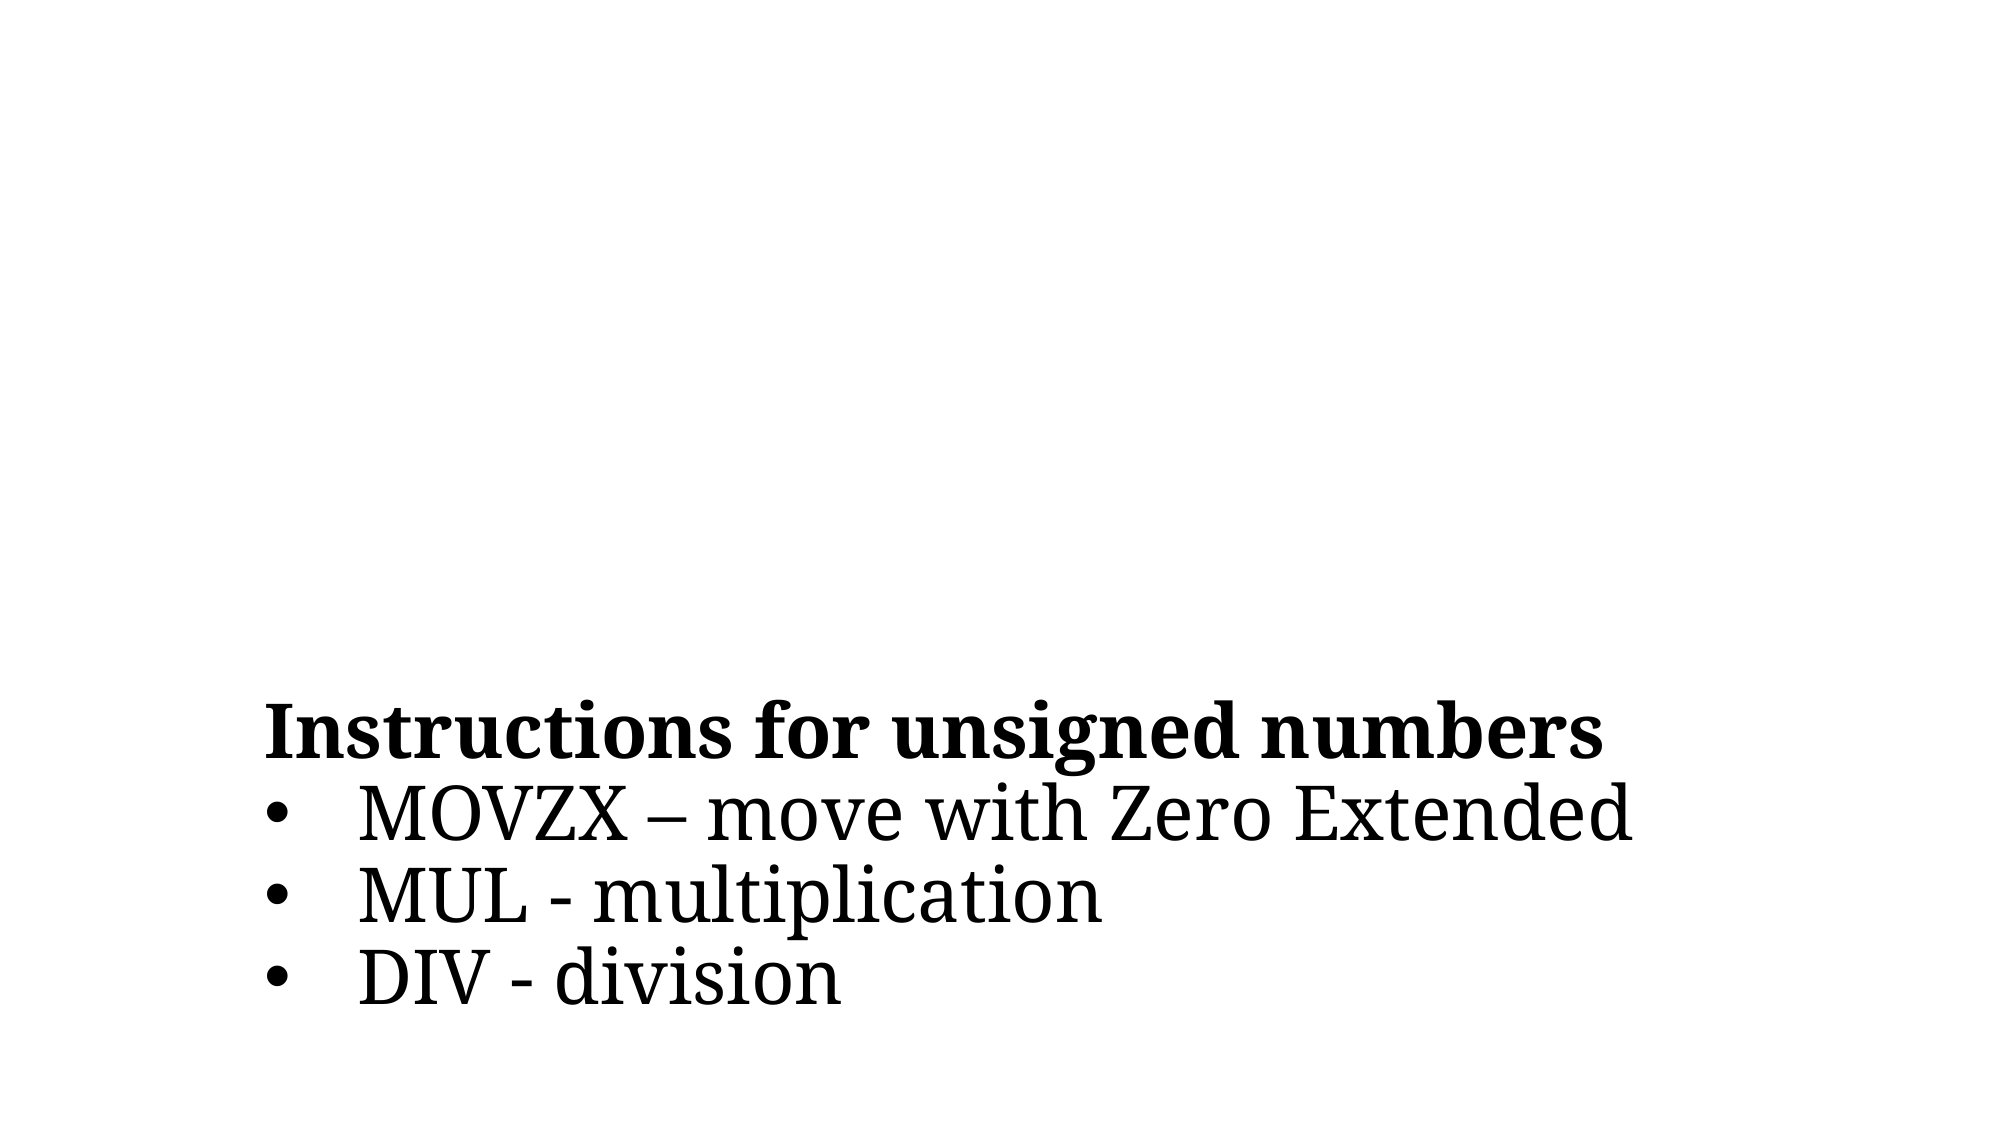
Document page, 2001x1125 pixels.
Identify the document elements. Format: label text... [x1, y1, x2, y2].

text_box Instructions for unsigned numbers MOVZX – move with Zero Extended MUL - multiplication DIV - division [249, 681, 878, 1029]
text_box [878, 590, 1784, 1075]
